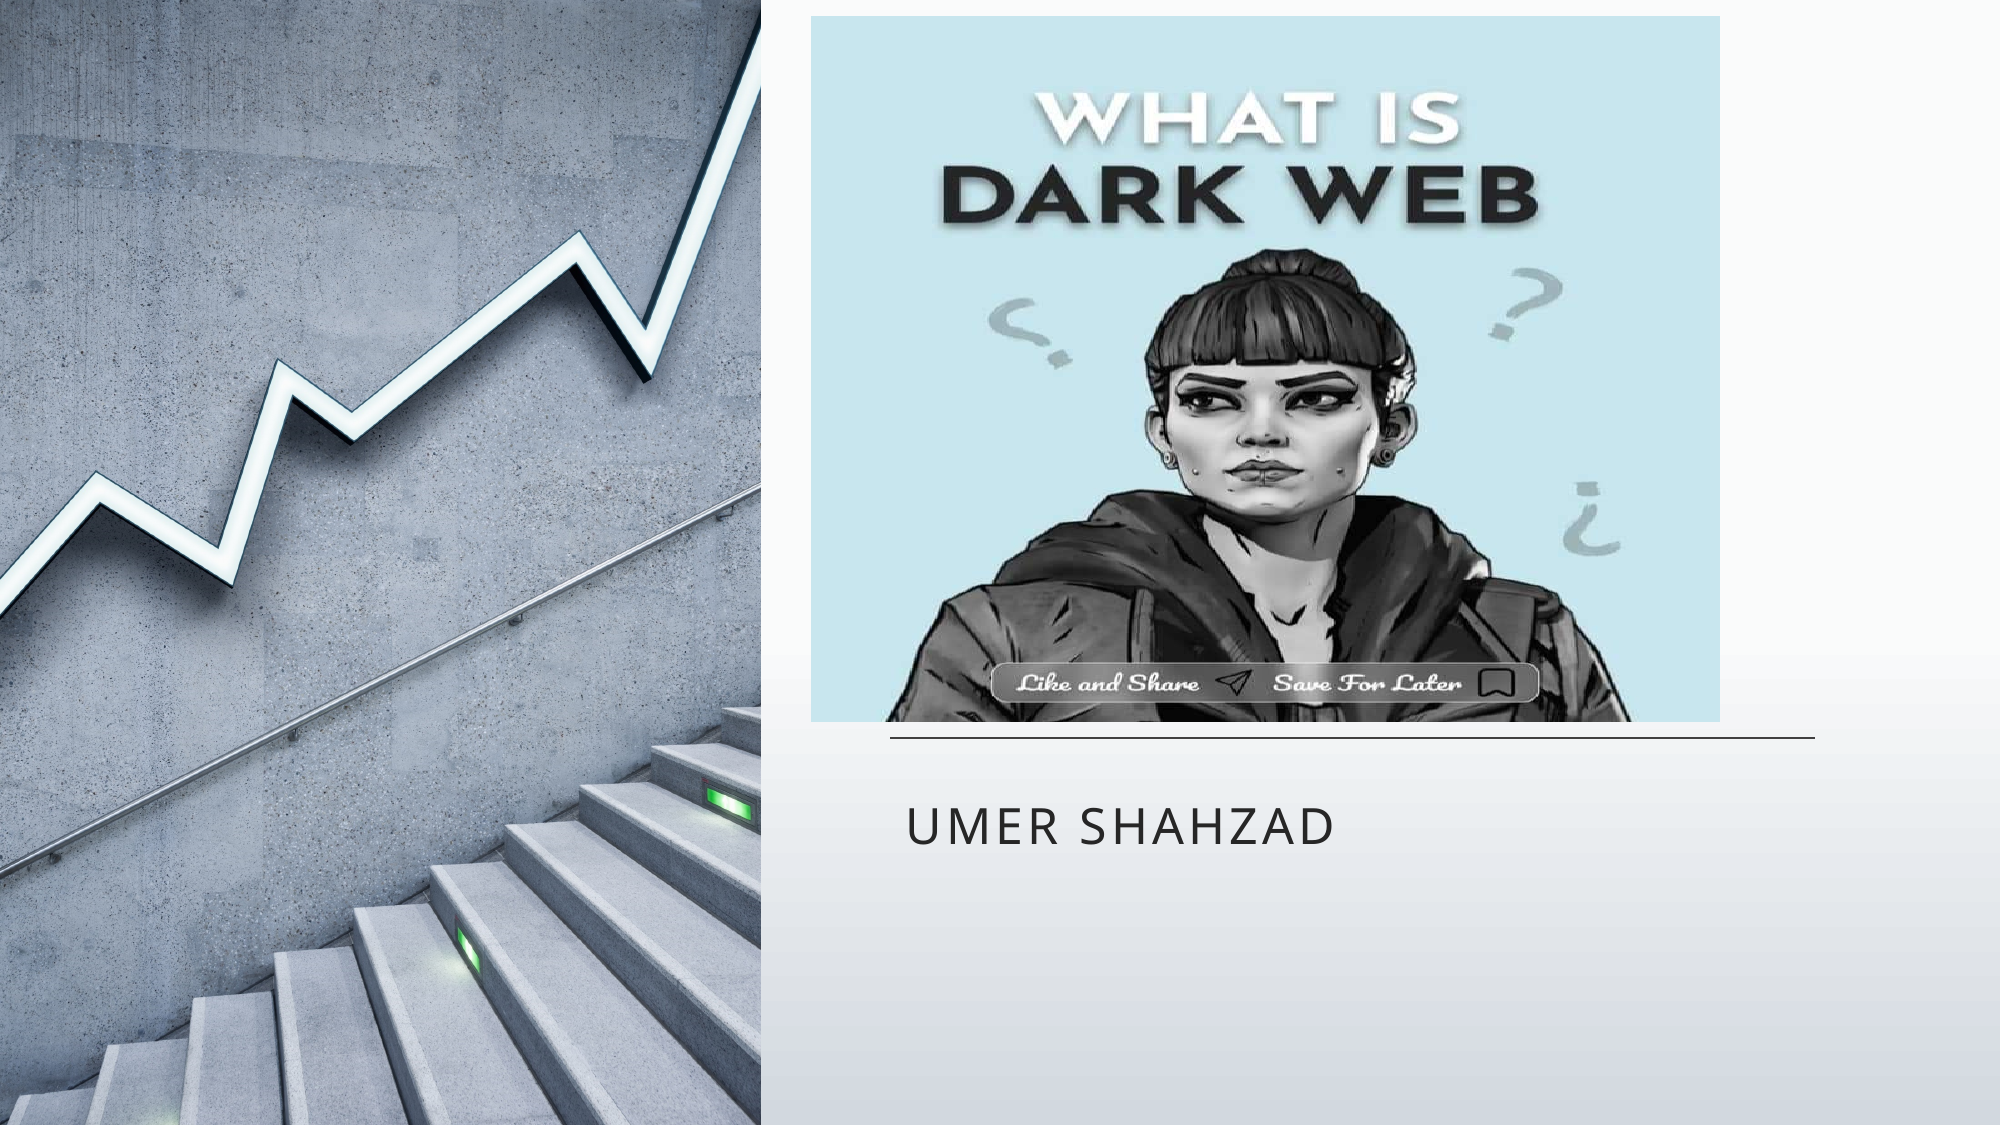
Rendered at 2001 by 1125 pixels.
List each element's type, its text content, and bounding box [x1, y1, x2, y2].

picture [0, 0, 761, 1125]
picture [810, 15, 1720, 723]
text_box [768, 0, 2000, 1125]
subtitle Umer Shahzad [890, 781, 1919, 949]
